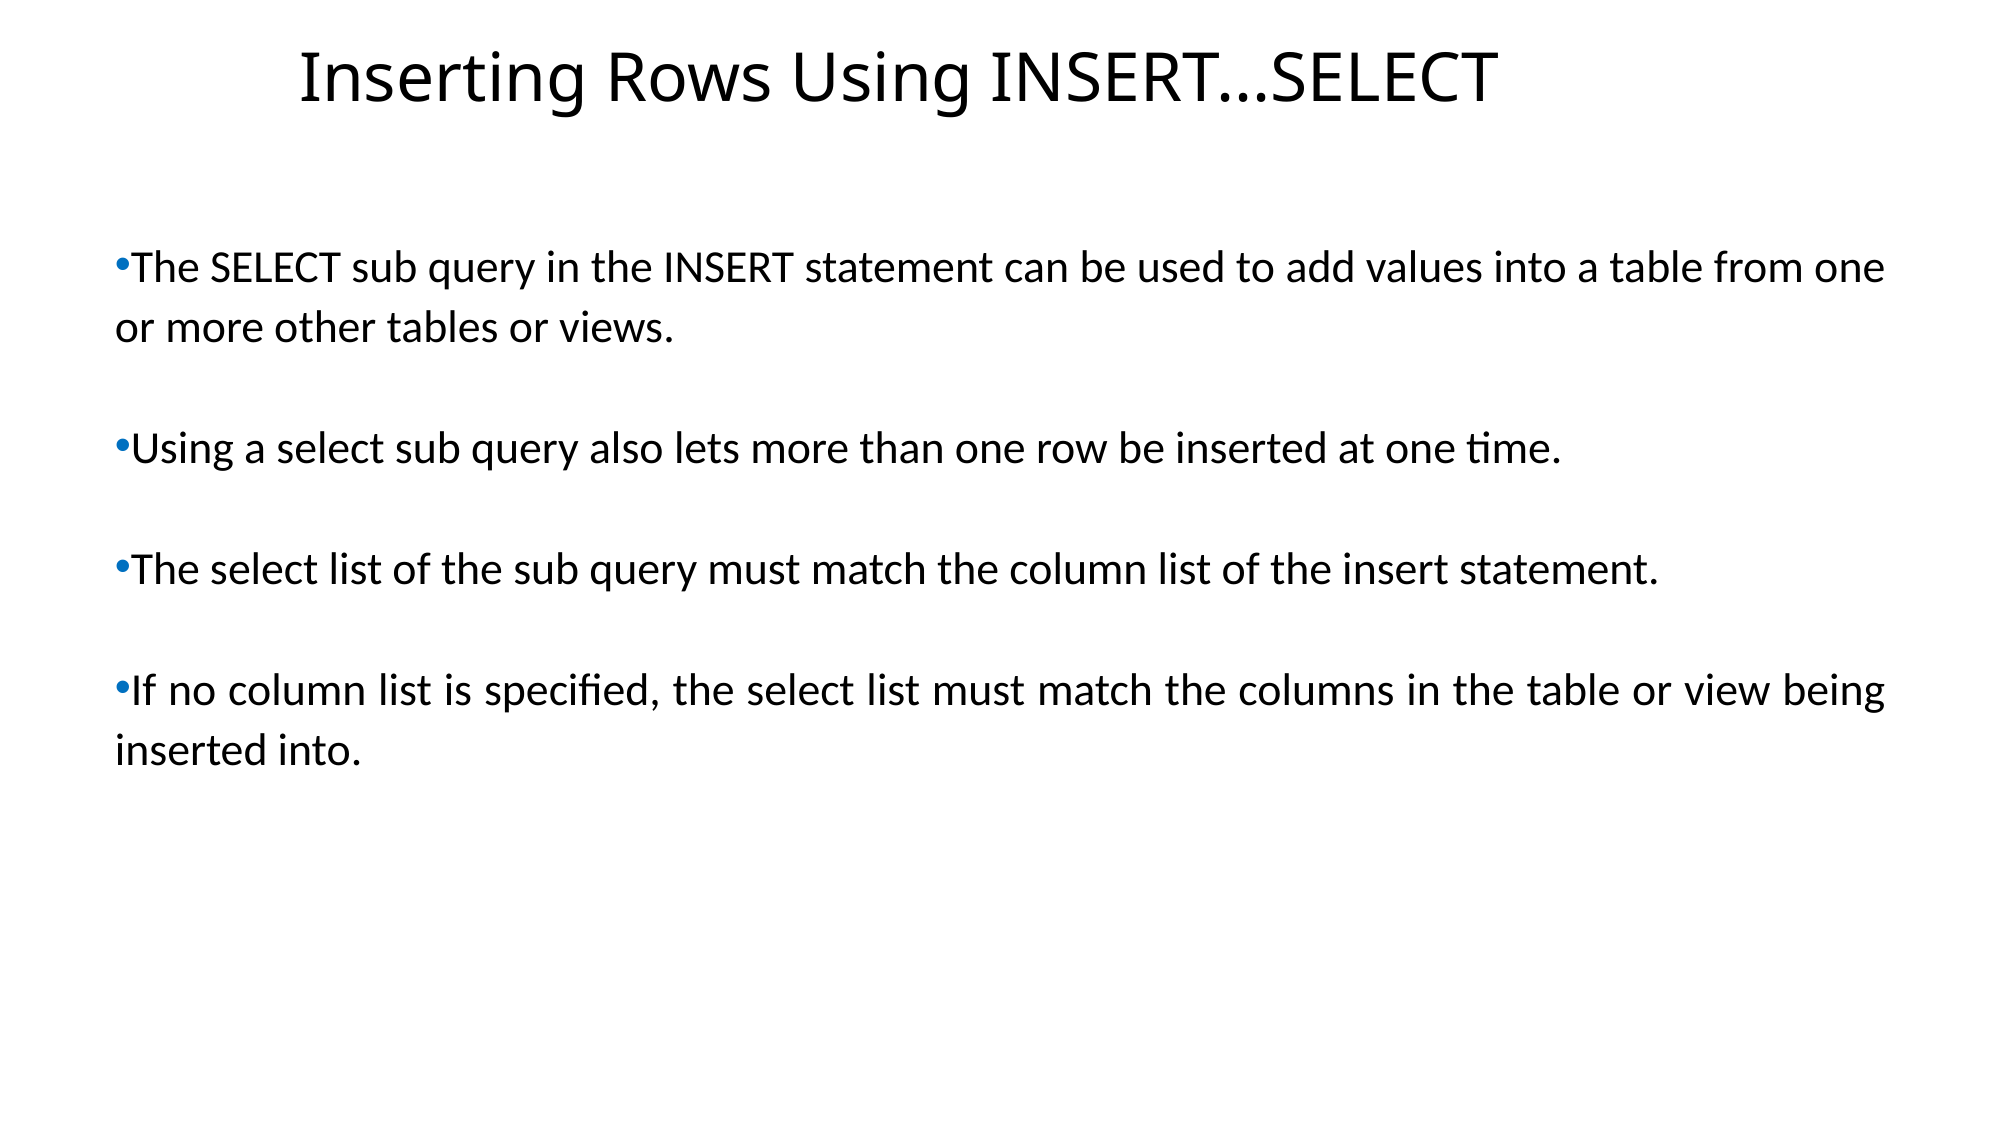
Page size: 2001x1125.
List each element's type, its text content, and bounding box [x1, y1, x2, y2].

title Inserting Rows Using INSERT...SELECT [284, 34, 1525, 125]
list The SELECT sub query in the INSERT statement can be used to add values into a table from one or more other tables or views. Using a select sub query also lets more than one row be inserted at one time. The select list of the sub query must match the column list of the insert statement. If no column list is specified, the select list must match the columns in the table or view being inserted into. [99, 223, 1903, 957]
